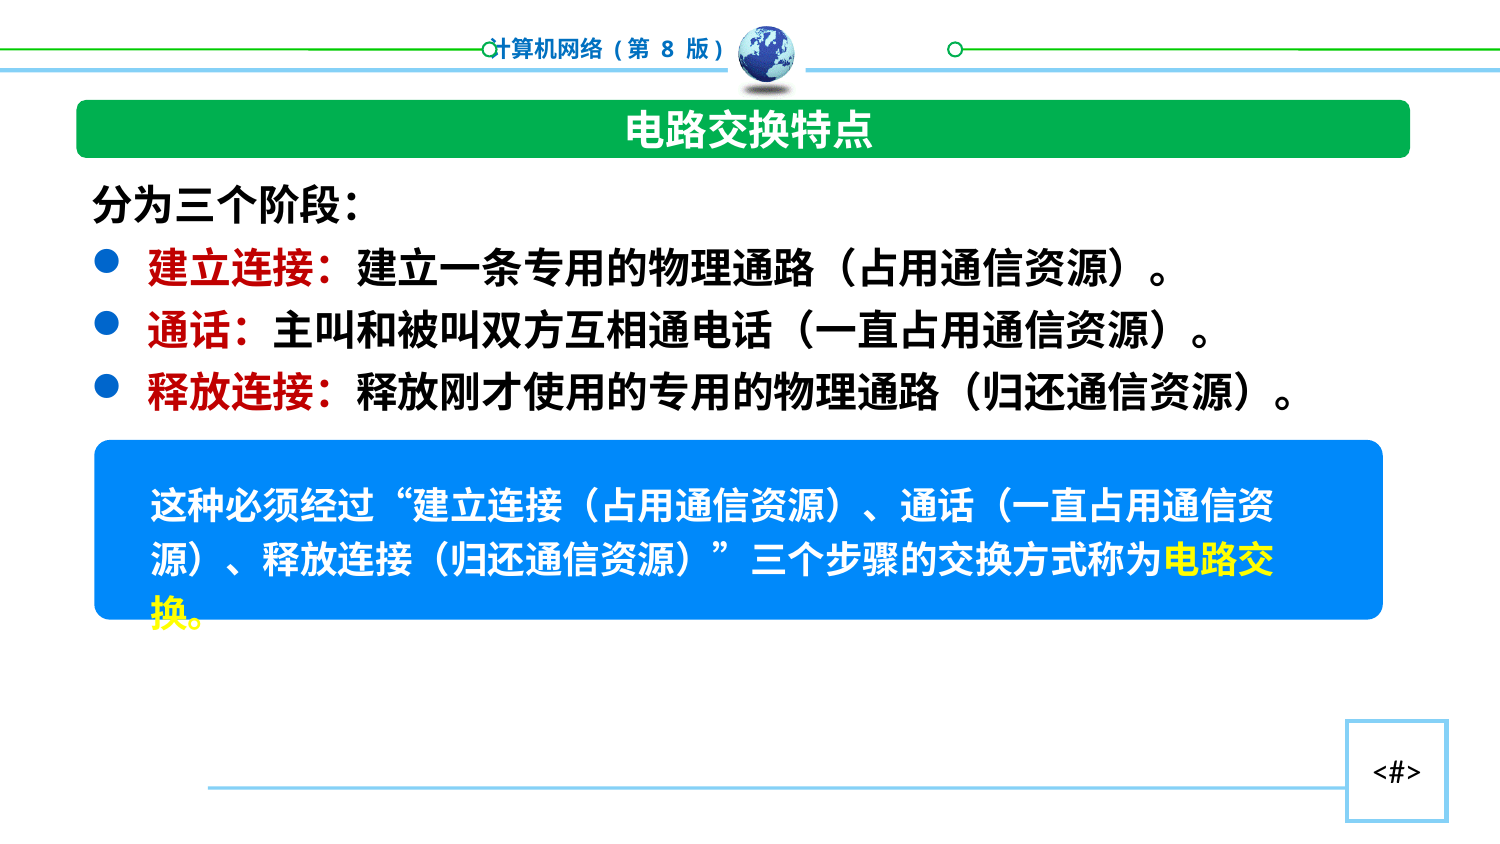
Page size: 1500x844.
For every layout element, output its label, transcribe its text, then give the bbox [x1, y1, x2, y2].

list 分为三个阶段： 建立连接：建立一条专用的物理通路（占用通信资源）。 通话：主叫和被叫双方互相通电话（一直占用通信资源）。 释放连接：释放刚才使用的专用的物理通路（归还通信资源）。 [76, 159, 1410, 716]
list 电路交换特点 [204, 99, 1293, 158]
text_box [94, 439, 1383, 620]
picture [736, 24, 796, 99]
text_box 这种必须经过“建立连接（占用通信资源）、通话（一直占用通信资源）、释放连接（归还通信资源）”三个步骤的交换方式称为电路交换。 [135, 465, 1358, 643]
